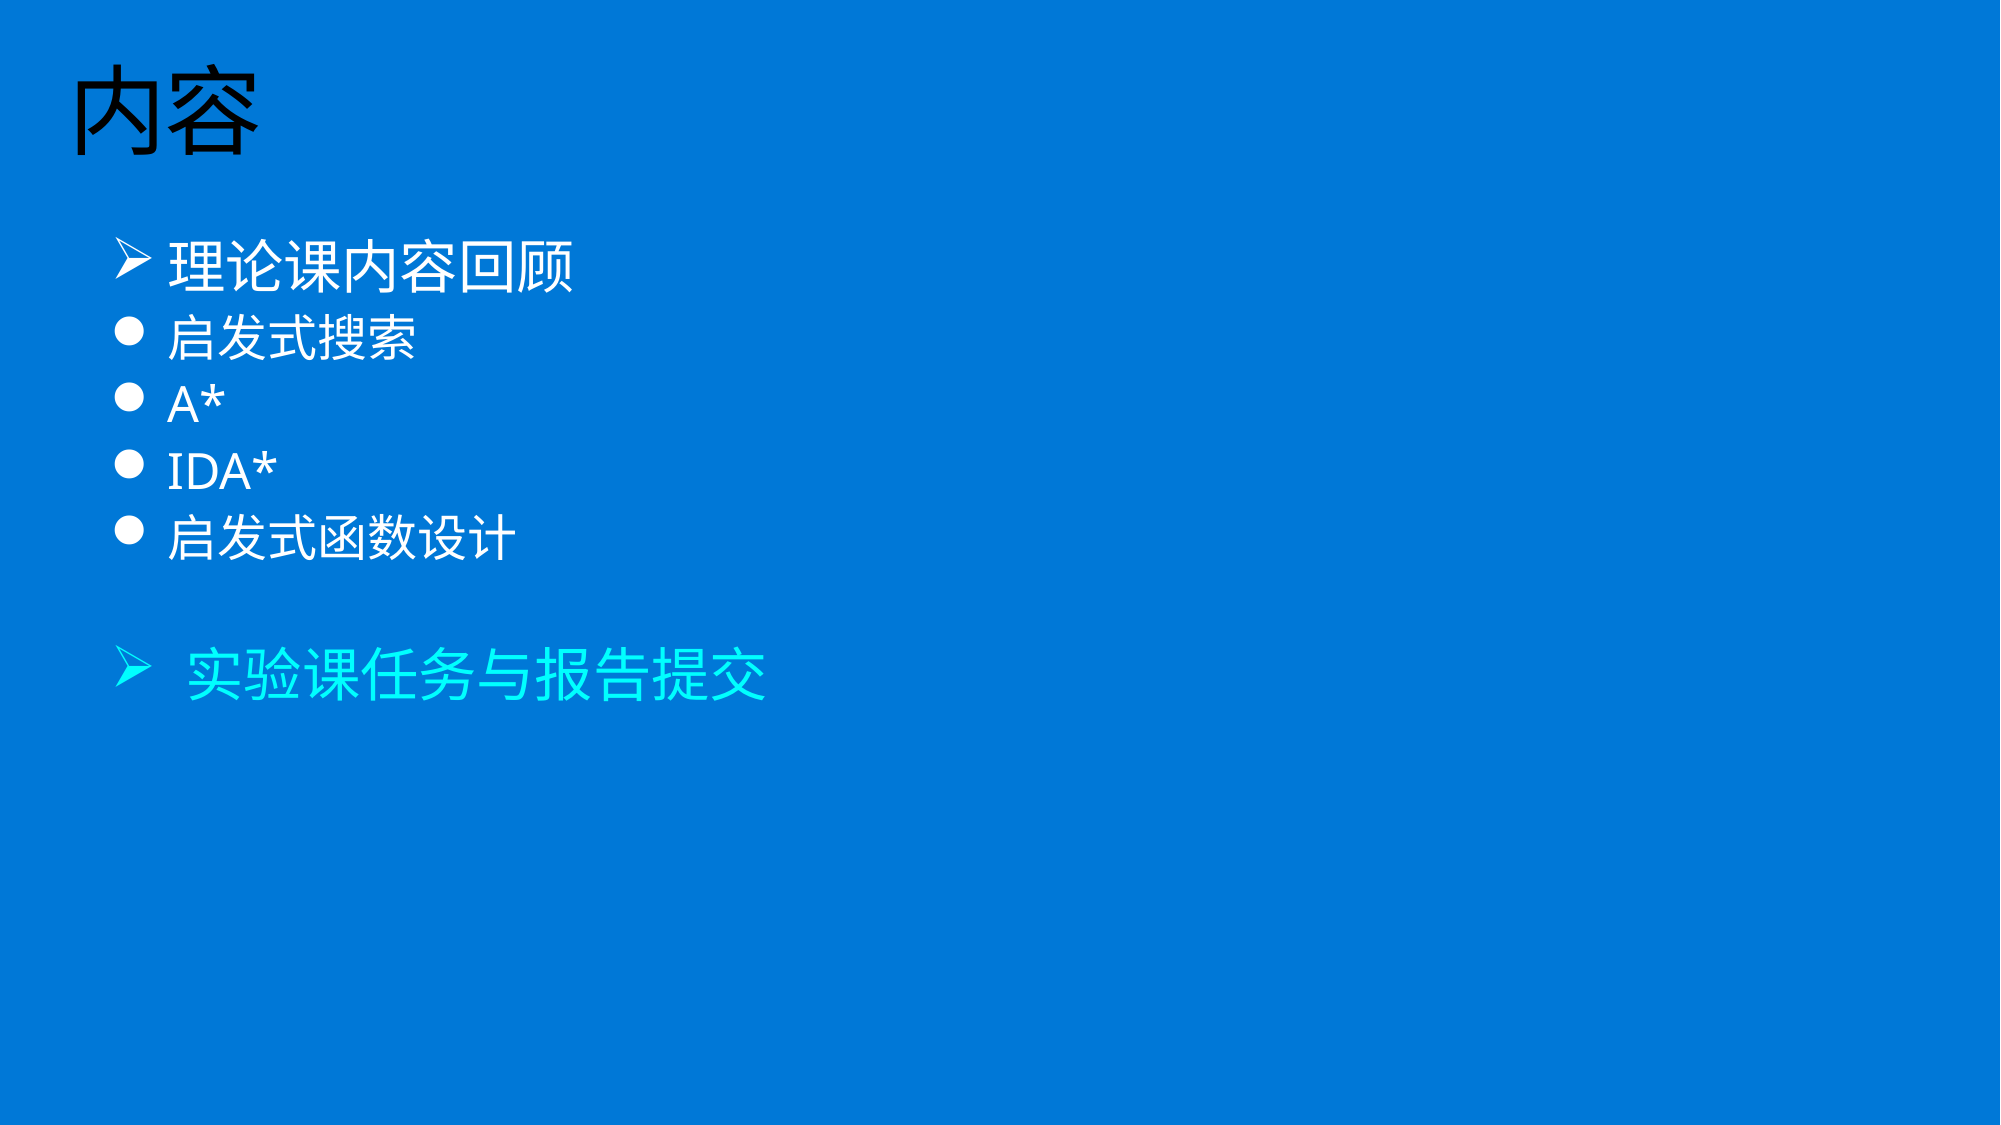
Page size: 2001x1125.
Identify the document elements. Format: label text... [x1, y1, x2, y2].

title 内容 [44, 47, 1957, 196]
text_box 理论课内容回顾 启发式搜索 A* IDA* 启发式函数设计 实验课任务与报告提交 [80, 213, 1879, 866]
